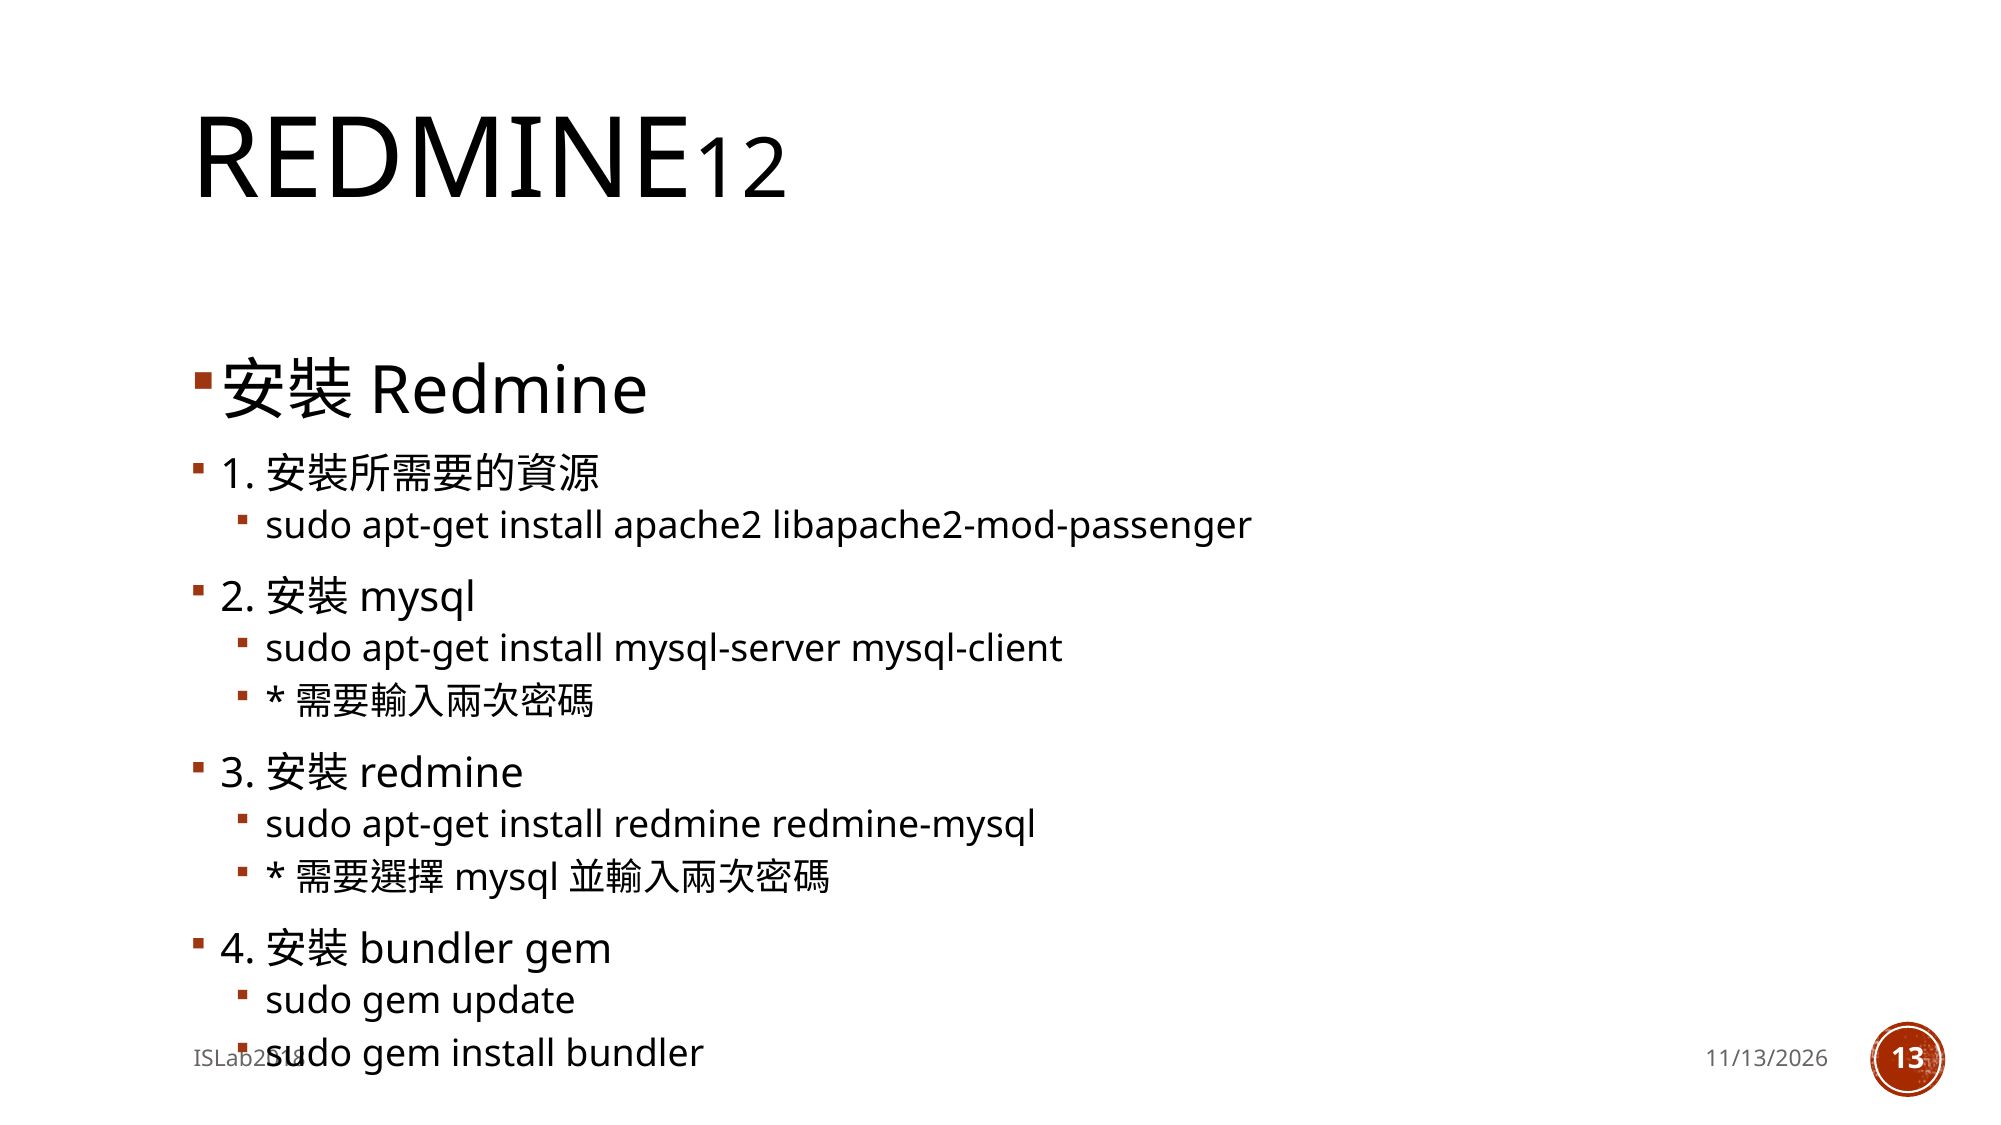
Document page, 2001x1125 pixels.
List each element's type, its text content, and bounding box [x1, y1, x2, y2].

list 安裝Redmine 1.安裝所需要的資源 sudo apt-get install apache2 libapache2-mod-passenger 2.安裝mysql sudo apt-get install mysql-server mysql-client *需要輸入兩次密碼 3.安裝redmine sudo apt-get install redmine redmine-mysql *需要選擇mysql並輸入兩次密碼 4.安裝bundler gem sudo gem update sudo gem install bundler [175, 348, 1826, 1125]
title REDMINE12 [175, 79, 1826, 344]
slide_number 13 [1855, 1028, 1961, 1089]
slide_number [1306, 1028, 1844, 1089]
footer ISLab2018 [178, 1028, 1217, 1089]
